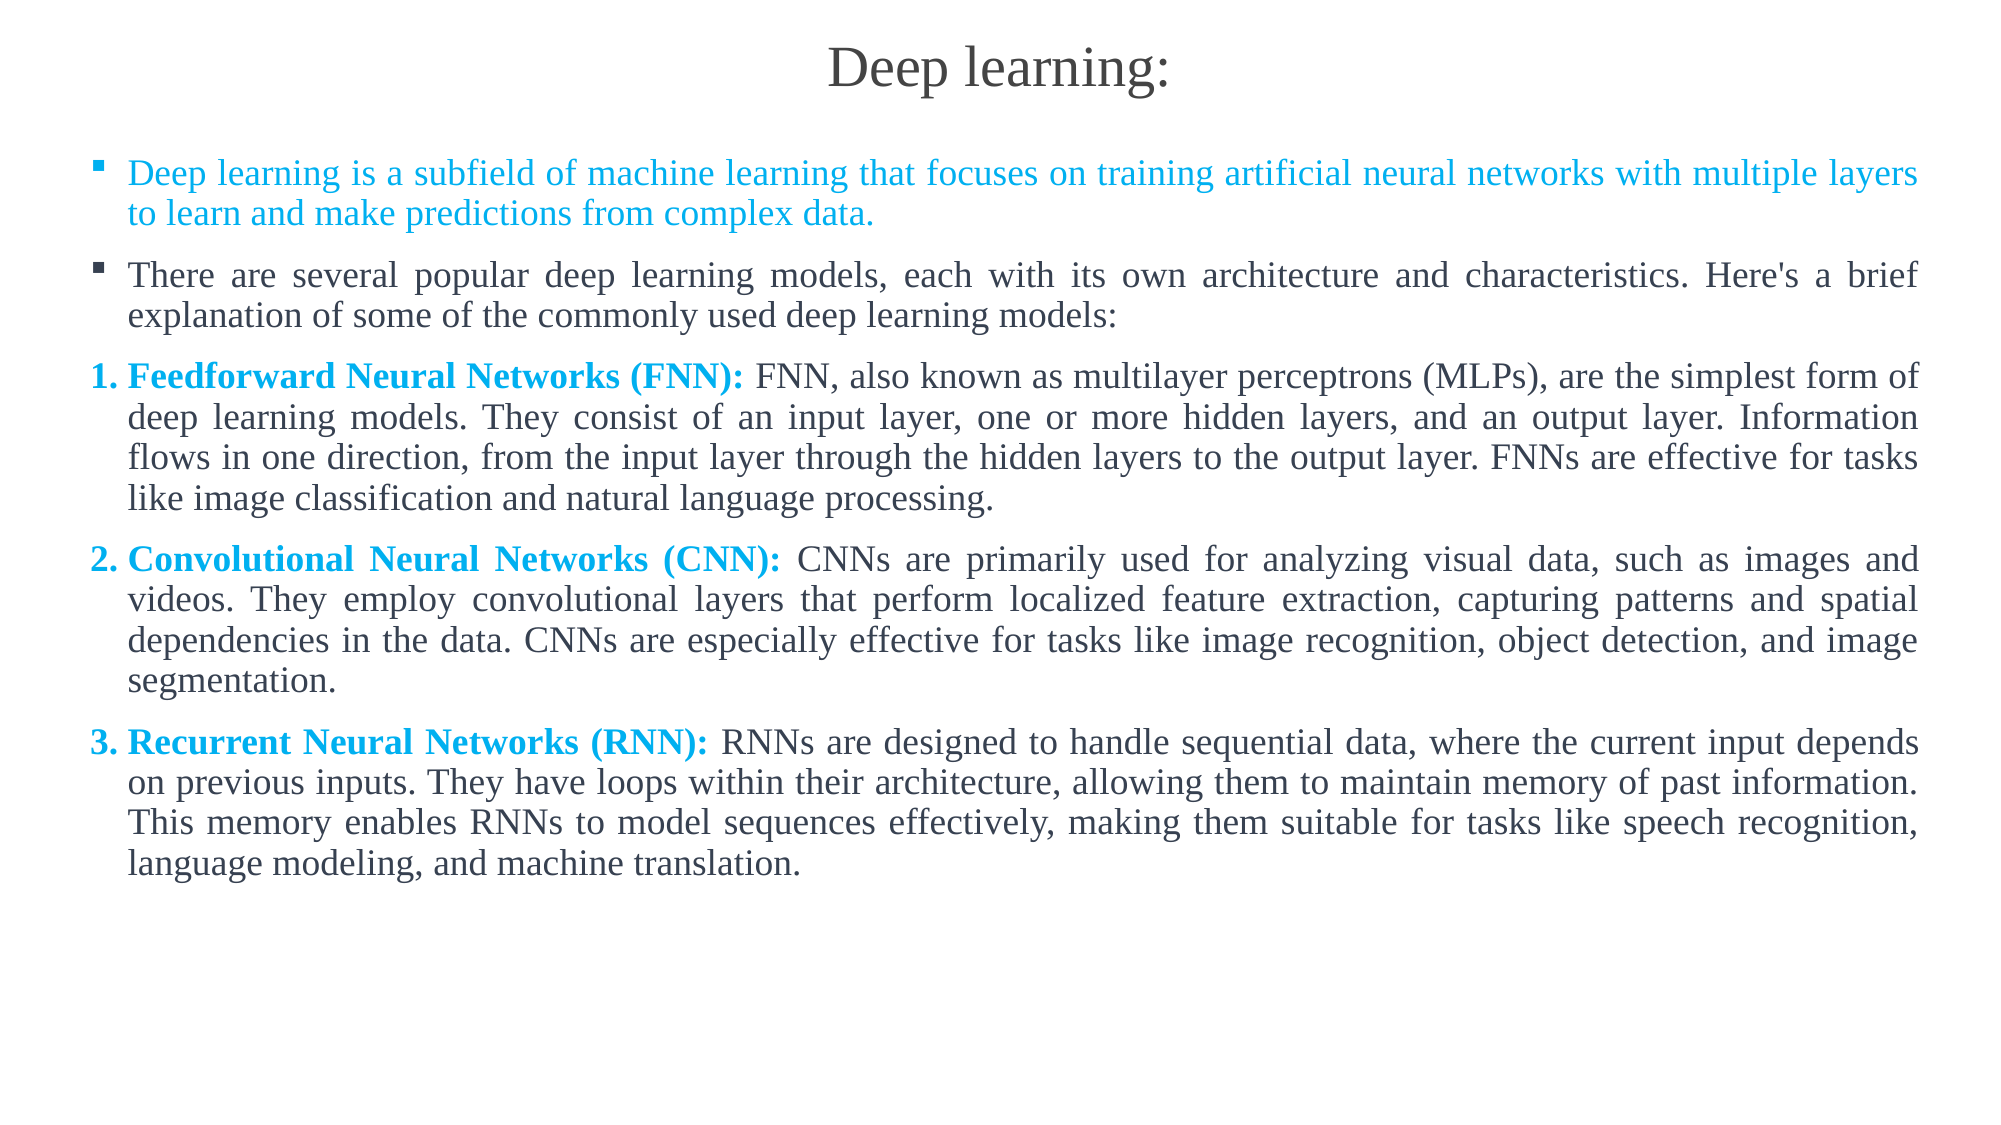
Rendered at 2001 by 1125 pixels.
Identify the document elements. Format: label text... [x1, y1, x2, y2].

title Deep learning: [137, 18, 1863, 117]
list Deep learning is a subfield of machine learning that focuses on training artificial neural networks with multiple layers to learn and make predictions from complex data. There are several popular deep learning models, each with its own architecture and characteristics. Here's a brief explanation of some of the commonly used deep learning models: Feedforward Neural Networks (FNN): FNN, also known as multilayer perceptrons (MLPs), are the simplest form of deep learning models. They consist of an input layer, one or more hidden layers, and an output layer. Information flows in one direction, from the input layer through the hidden layers to the output layer. FNNs are effective for tasks like image classification and natural language processing. Convolutional Neural Networks (CNN): CNNs are primarily used for analyzing visual data, such as images and videos. They employ convolutional layers that perform localized feature extraction, capturing patterns and spatial dependencies in the data. CNNs are especially effective for tasks like image recognition, object detection, and image segmentation. Recurrent Neural Networks (RNN): RNNs are designed to handle sequential data, where the current input depends on previous inputs. They have loops within their architecture, allowing them to maintain memory of past information. This memory enables RNNs to model sequences effectively, making them suitable for tasks like speech recognition, language modeling, and machine translation. [75, 145, 1937, 1107]
